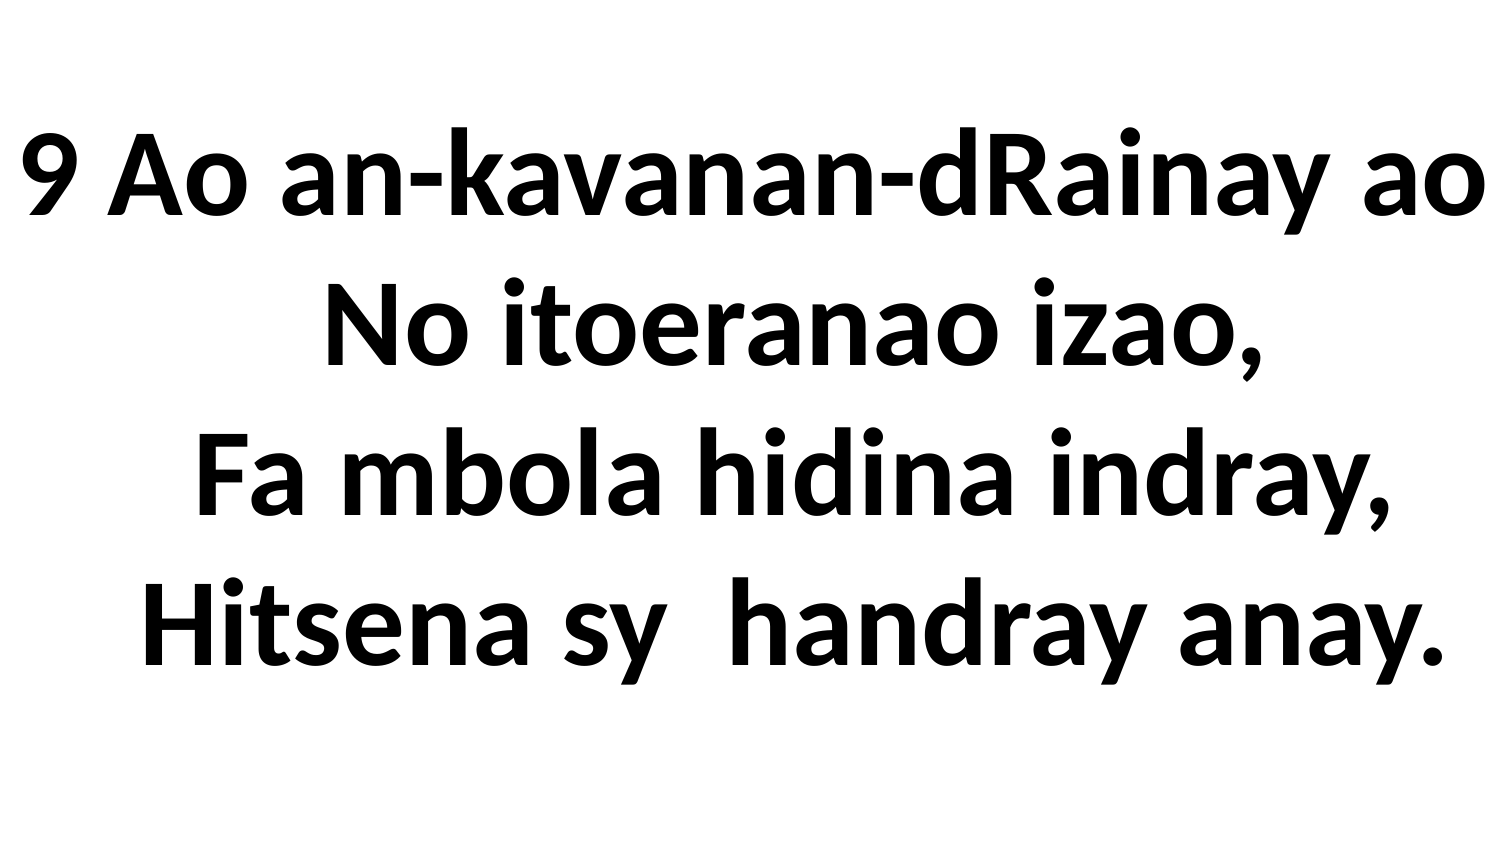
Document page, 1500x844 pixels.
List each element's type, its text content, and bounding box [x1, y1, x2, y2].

title 9 Ao an-kavanan-dRainay ao No itoeranao izao, Fa mbola hidina indray, Hitsena sy handray anay. [0, 300, 1500, 481]
